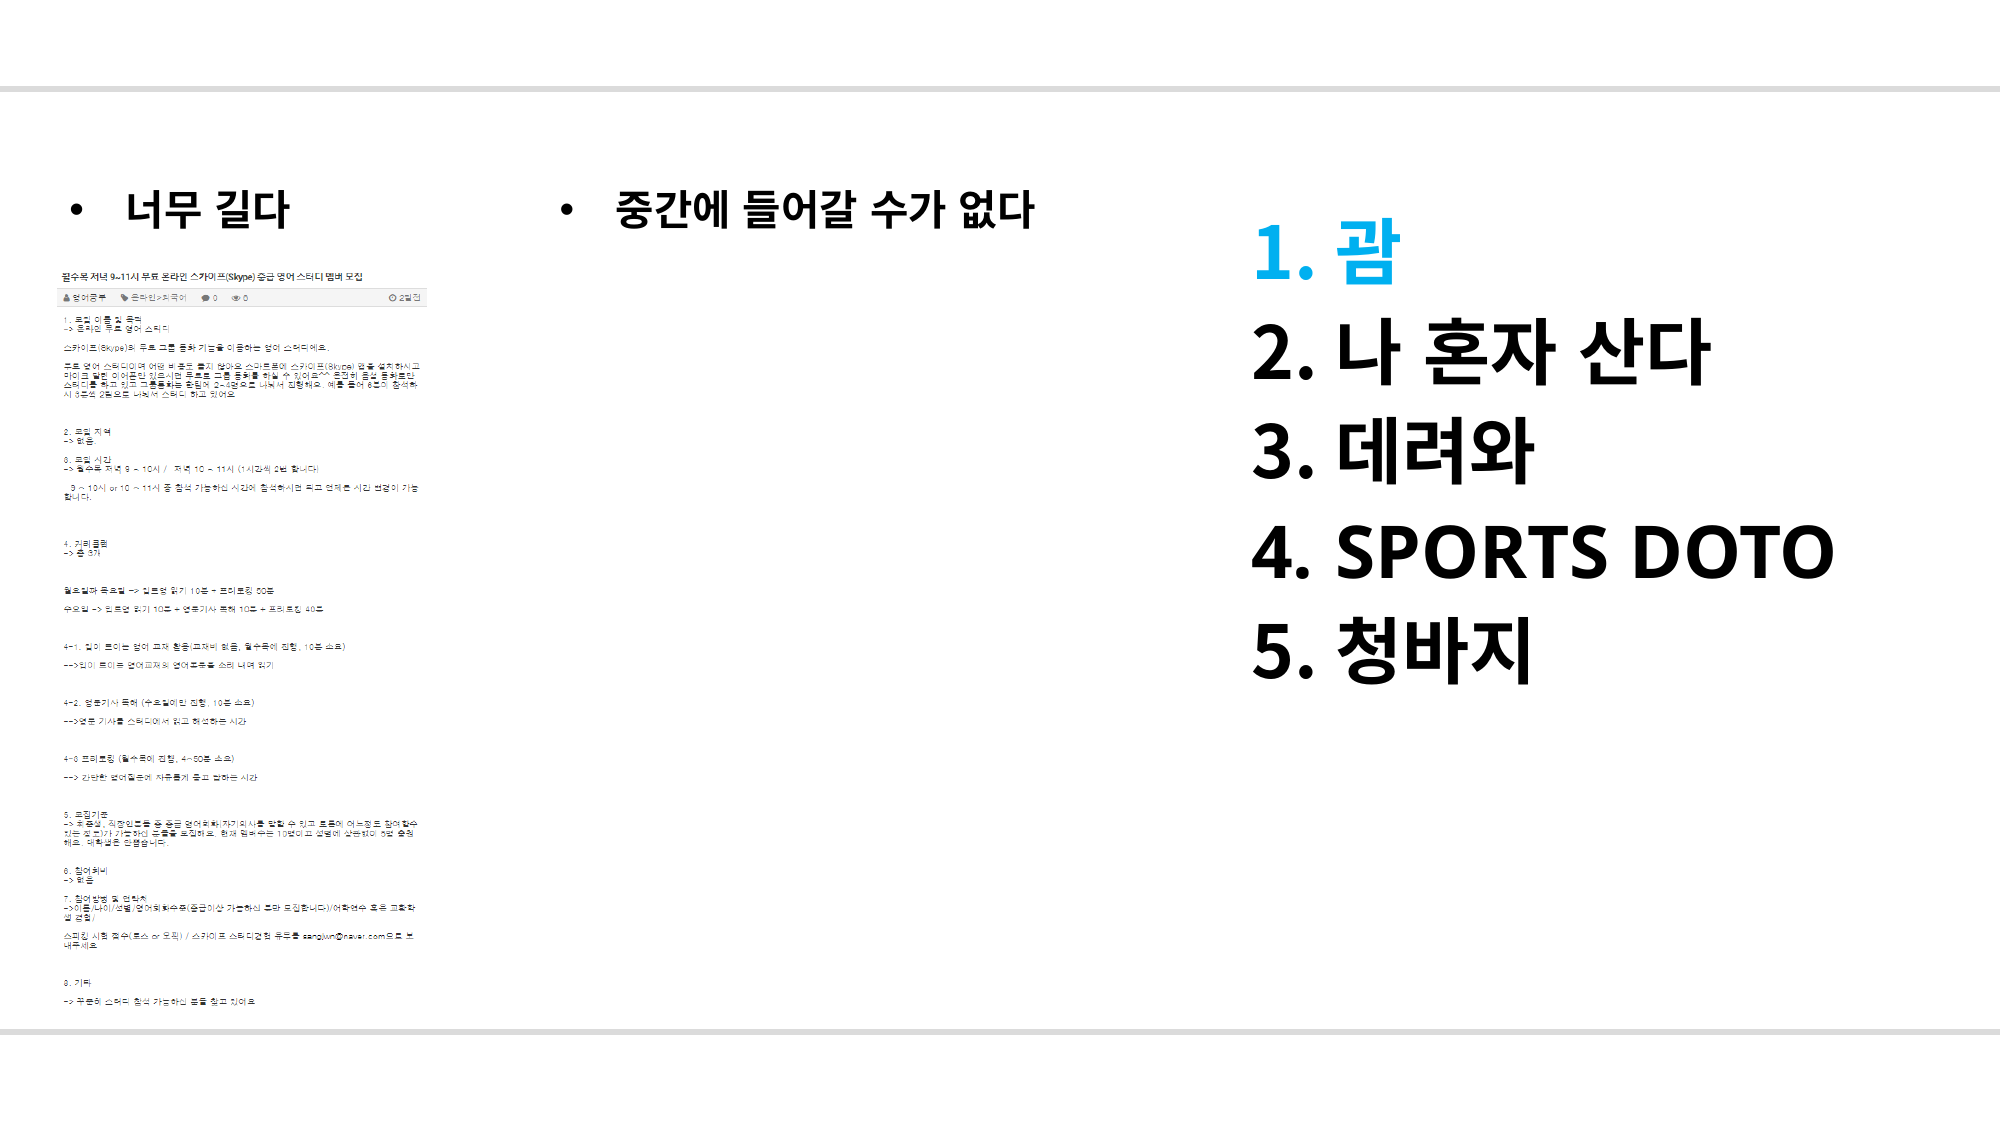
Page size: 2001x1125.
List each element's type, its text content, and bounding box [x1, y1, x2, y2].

text_box 괌 나 혼자 산다 데려와 SPORTS DOTO 청바지 [1236, 209, 1946, 912]
text_box 중간에 들어갈 수가 없다 [544, 176, 1119, 242]
picture [54, 268, 427, 1006]
text_box 너무 길다 [54, 176, 408, 242]
